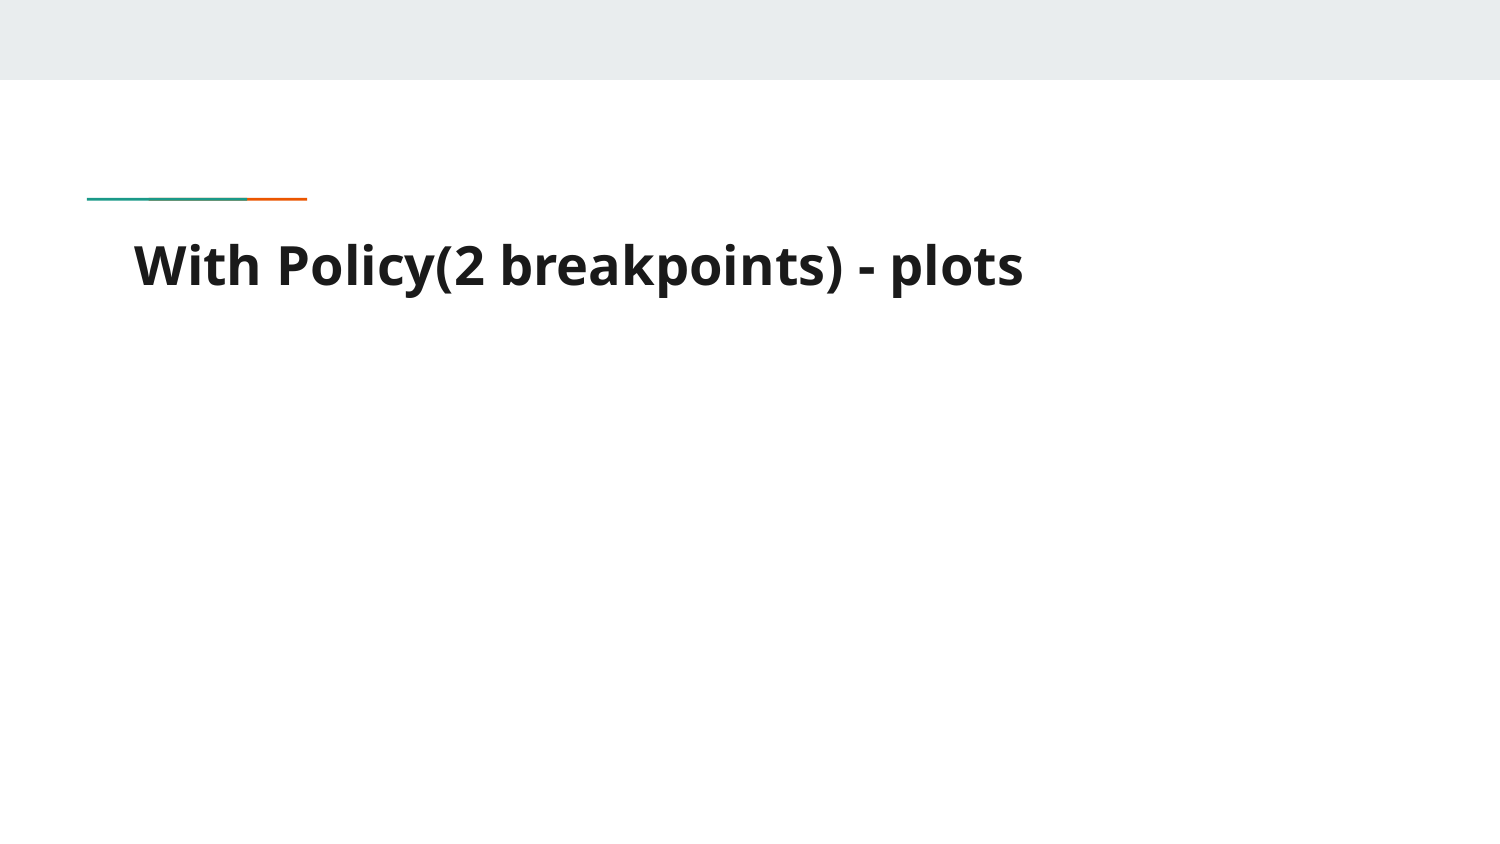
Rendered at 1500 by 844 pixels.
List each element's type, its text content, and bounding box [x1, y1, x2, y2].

title With Policy(2 breakpoints) - plots [119, 216, 1381, 305]
